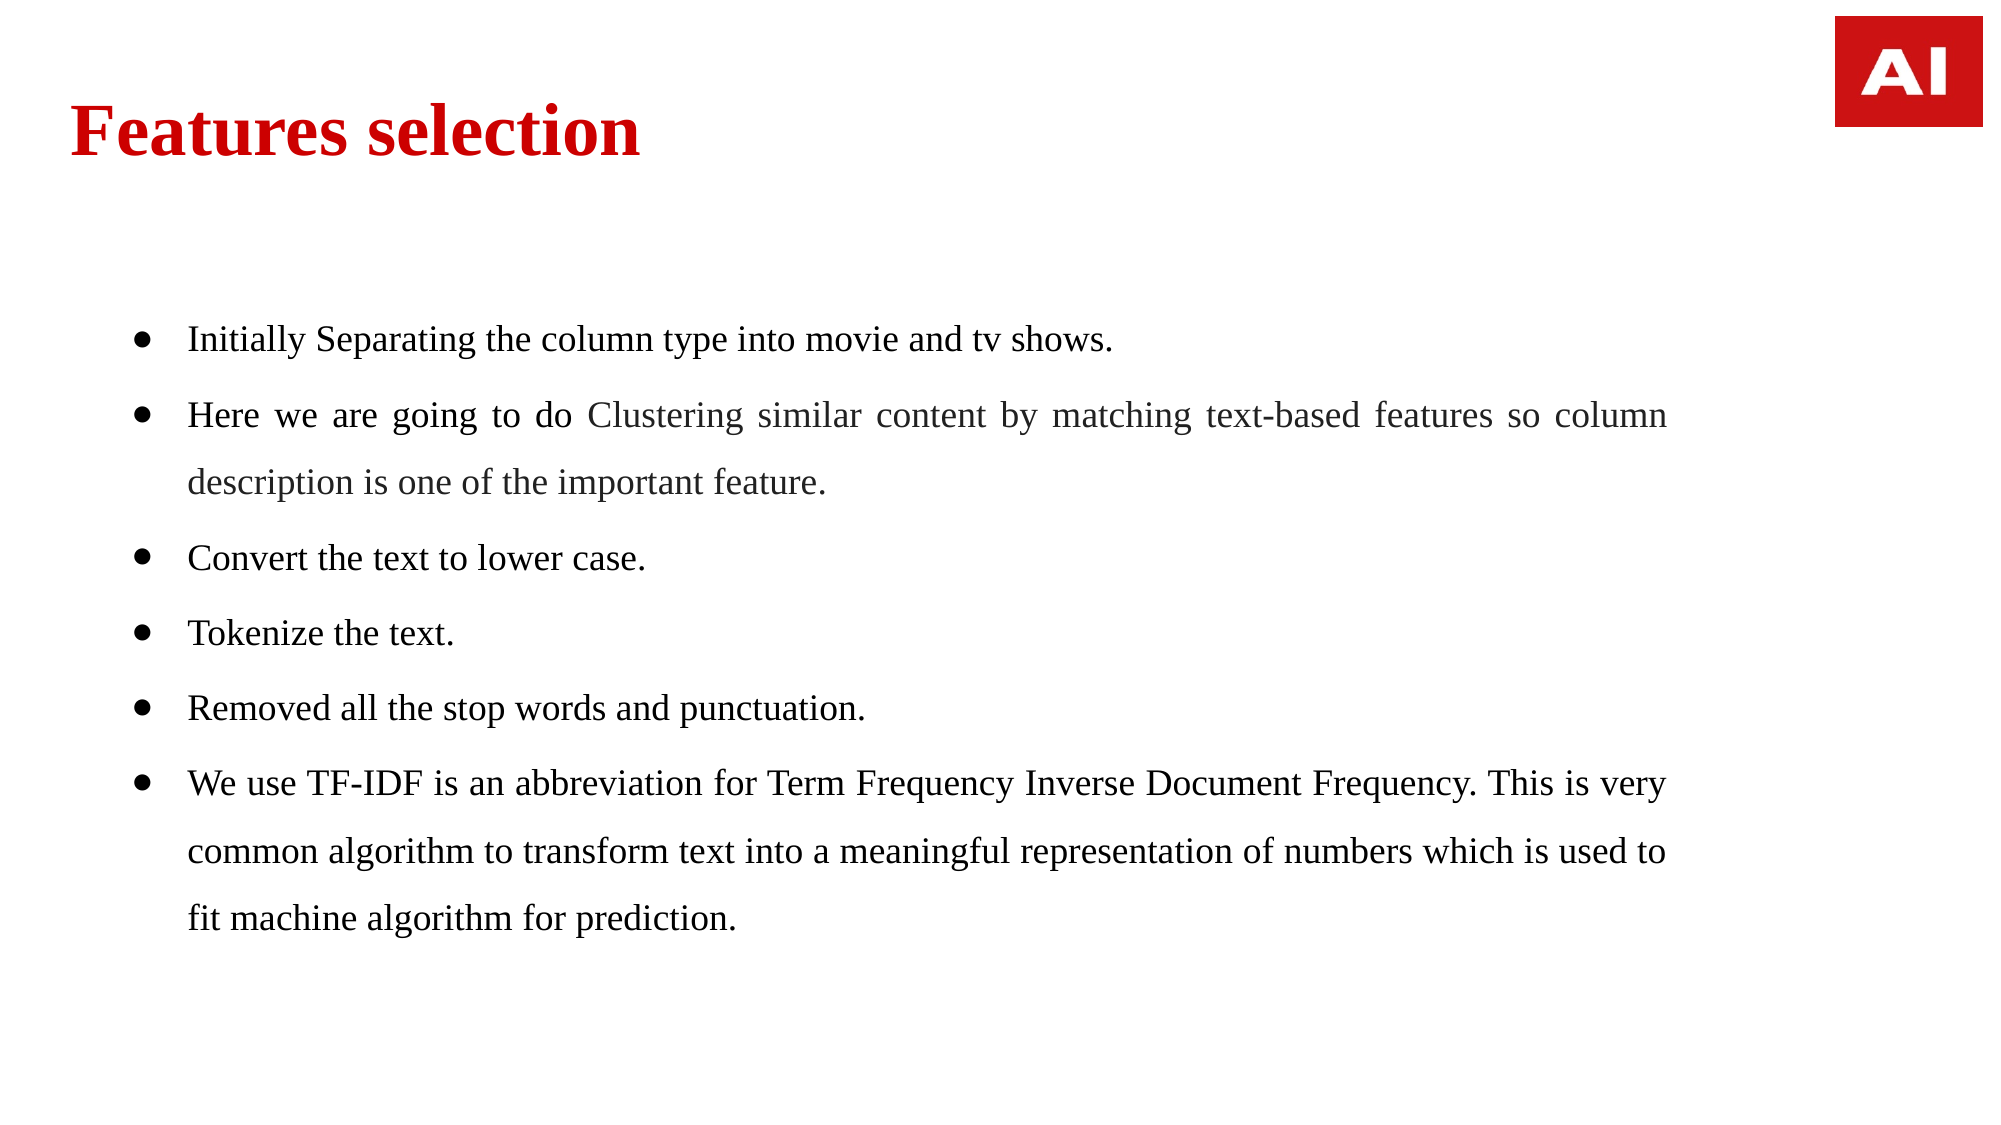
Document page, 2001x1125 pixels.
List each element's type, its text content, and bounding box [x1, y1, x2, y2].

text_box Features selection [56, 71, 907, 178]
text_box Initially Separating the column type into movie and tv shows. Here we are going to do Clustering similar content by matching text-based features so column description is one of the important feature. Convert the text to lower case. Tokenize the text. Removed all the stop words and punctuation. We use TF-IDF is an abbreviation for Term Frequency Inverse Document Frequency. This is very common algorithm to transform text into a meaningful representation of numbers which is used to fit machine algorithm for prediction. [116, 284, 1684, 984]
picture [1835, 16, 1983, 127]
